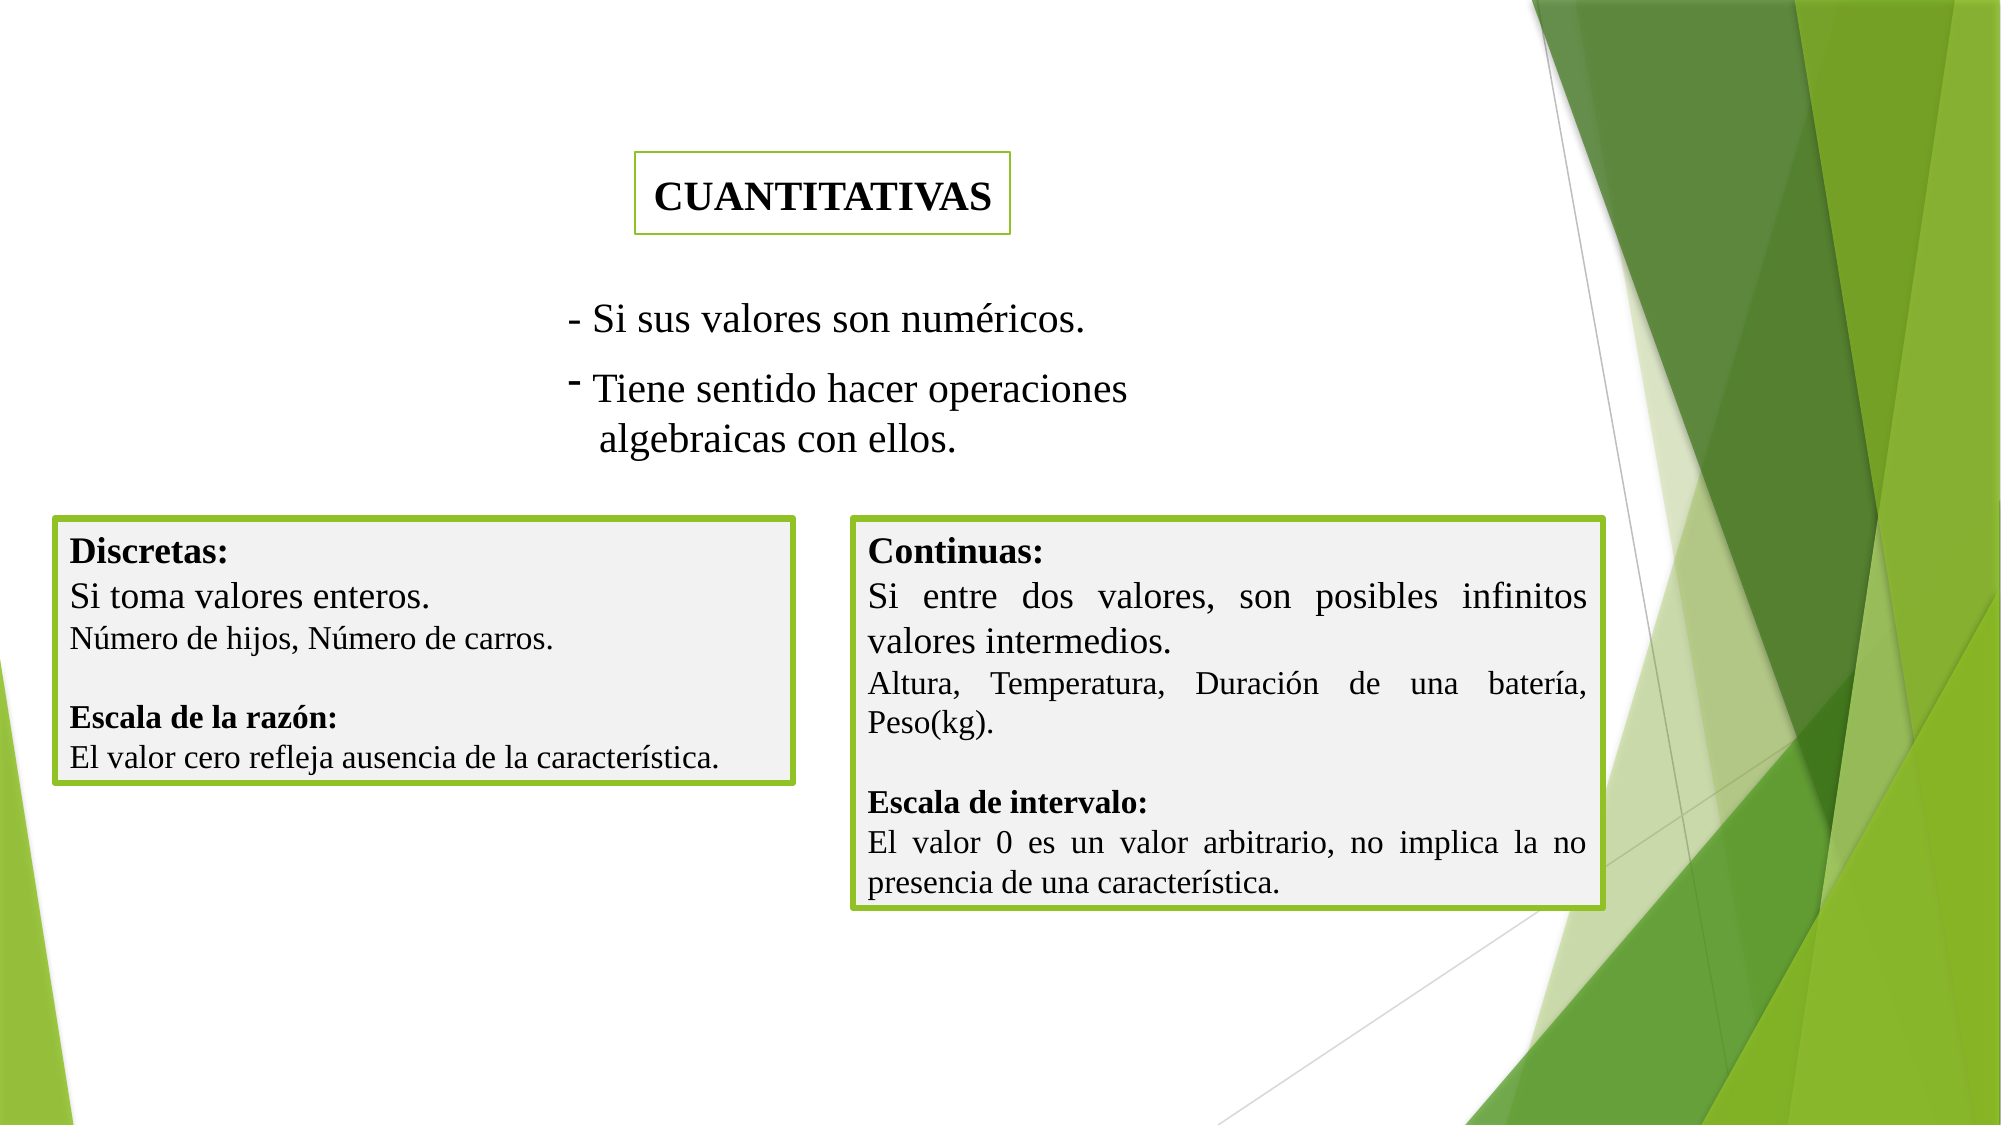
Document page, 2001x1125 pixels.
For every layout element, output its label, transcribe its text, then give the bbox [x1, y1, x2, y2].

text_box Discretas: Si toma valores enteros. Número de hijos, Número de carros. Escala de la razón: El valor cero refleja ausencia de la característica. [54, 518, 793, 783]
text_box - Si sus valores son numéricos. Tiene sentido hacer operaciones algebraicas con ellos. [552, 282, 1198, 468]
text_box Continuas: Si entre dos valores, son posibles infinitos valores intermedios. Altura, Temperatura, Duración de una batería, Peso(kg). Escala de intervalo: El valor 0 es un valor arbitrario, no implica la no presencia de una característica. [852, 518, 1603, 908]
text_box CUANTITATIVAS [634, 151, 1011, 235]
